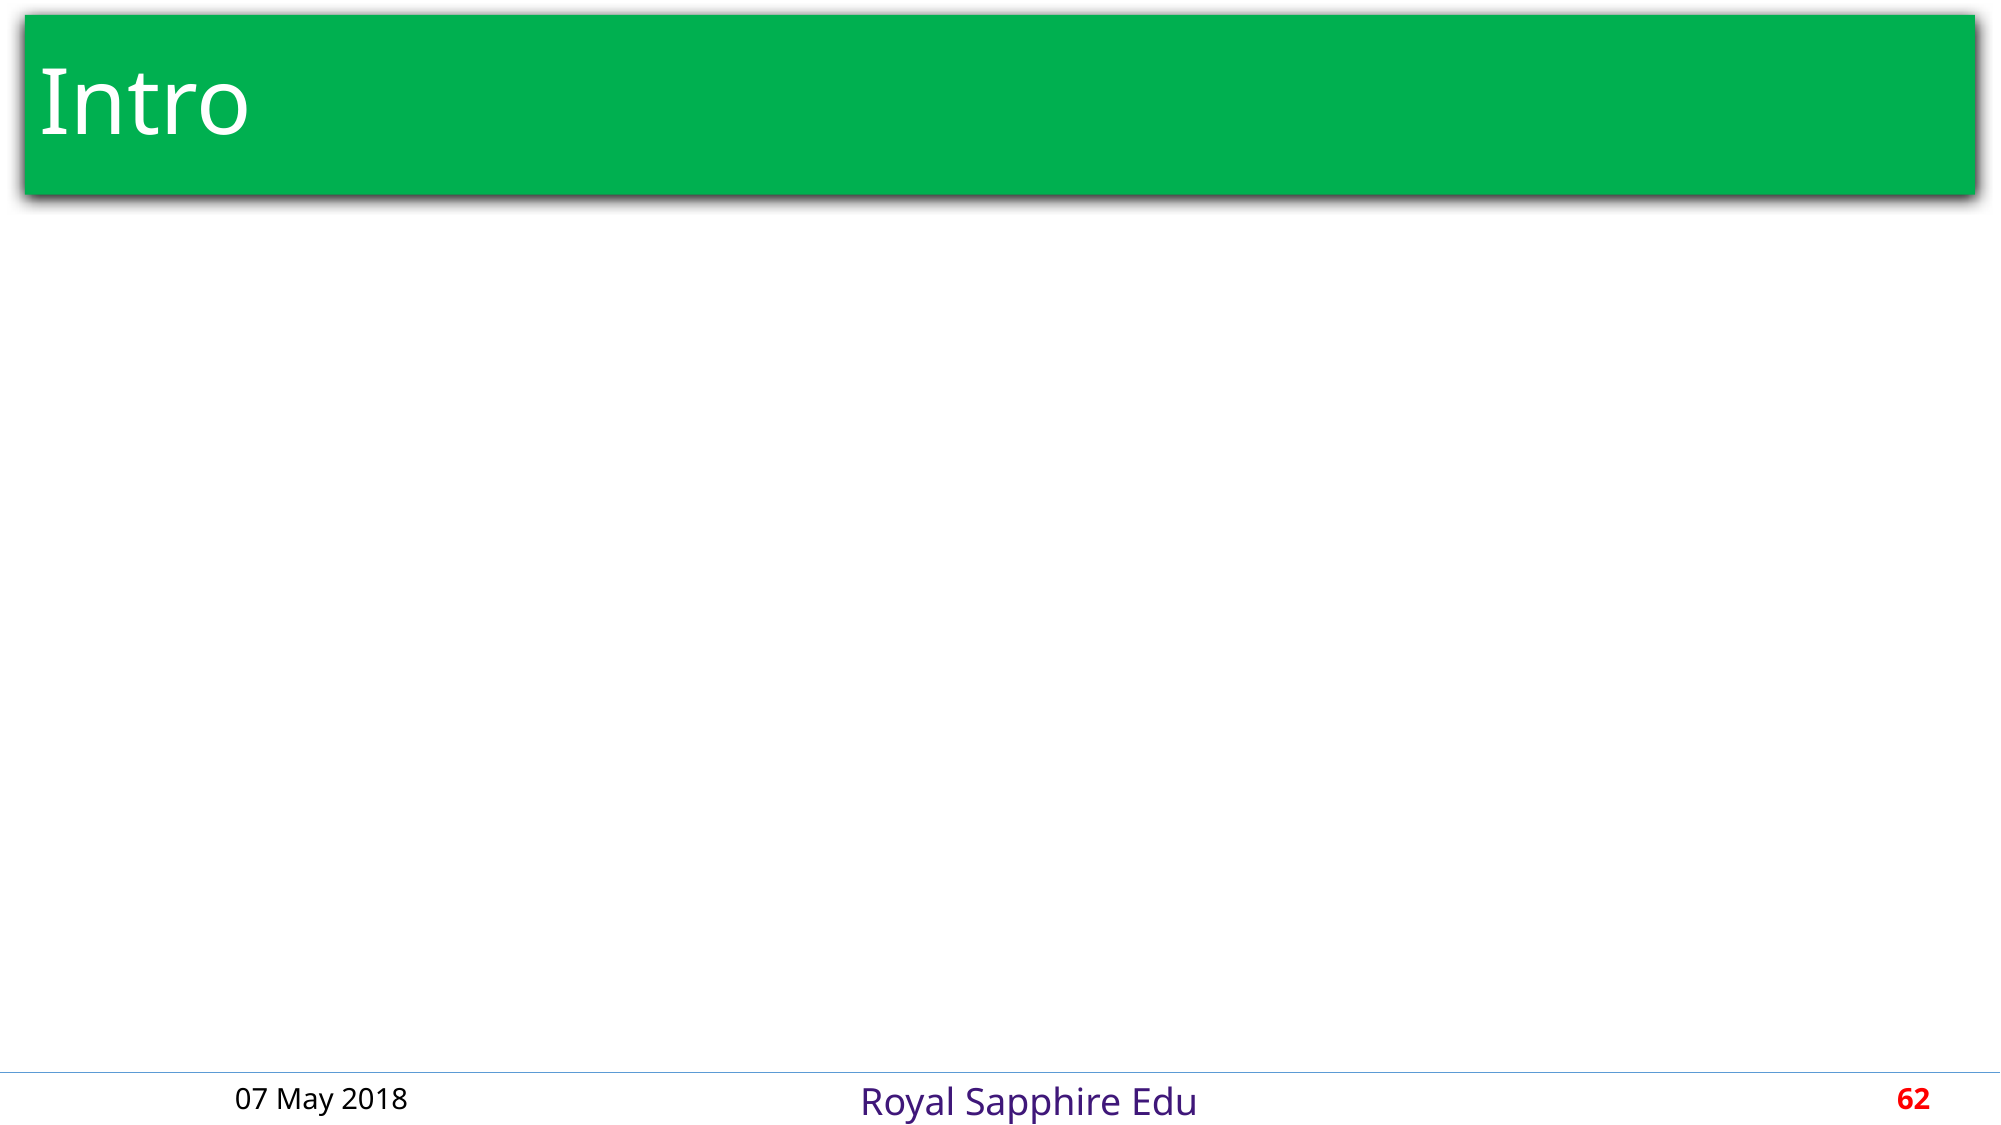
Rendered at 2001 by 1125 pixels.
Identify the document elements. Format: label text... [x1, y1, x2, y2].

slide_number 62 [1495, 1072, 1946, 1115]
title Intro [24, 14, 1975, 195]
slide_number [220, 1072, 671, 1115]
